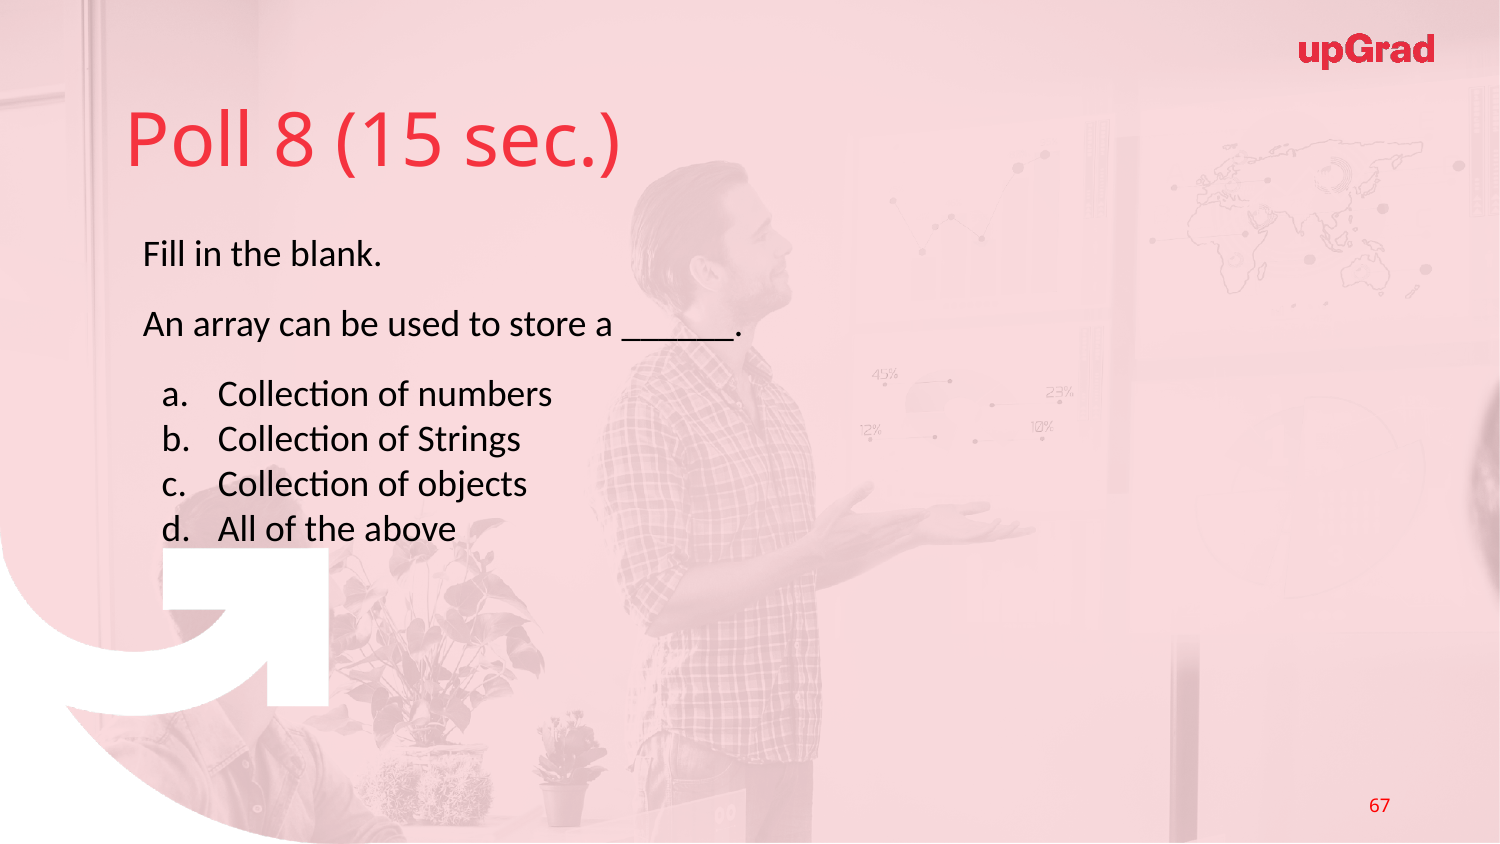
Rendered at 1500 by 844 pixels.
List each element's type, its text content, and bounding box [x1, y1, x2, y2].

text_box Poll 8 (15 sec.) [113, 33, 1015, 251]
text_box [0, 0, 1500, 844]
text_box Fill in the blank. An array can be used to store a ______. Collection of numbers Collection of Strings Collection of objects All of the above [127, 221, 1257, 694]
picture [1299, 33, 1434, 70]
text_box 67 [1068, 782, 1406, 828]
